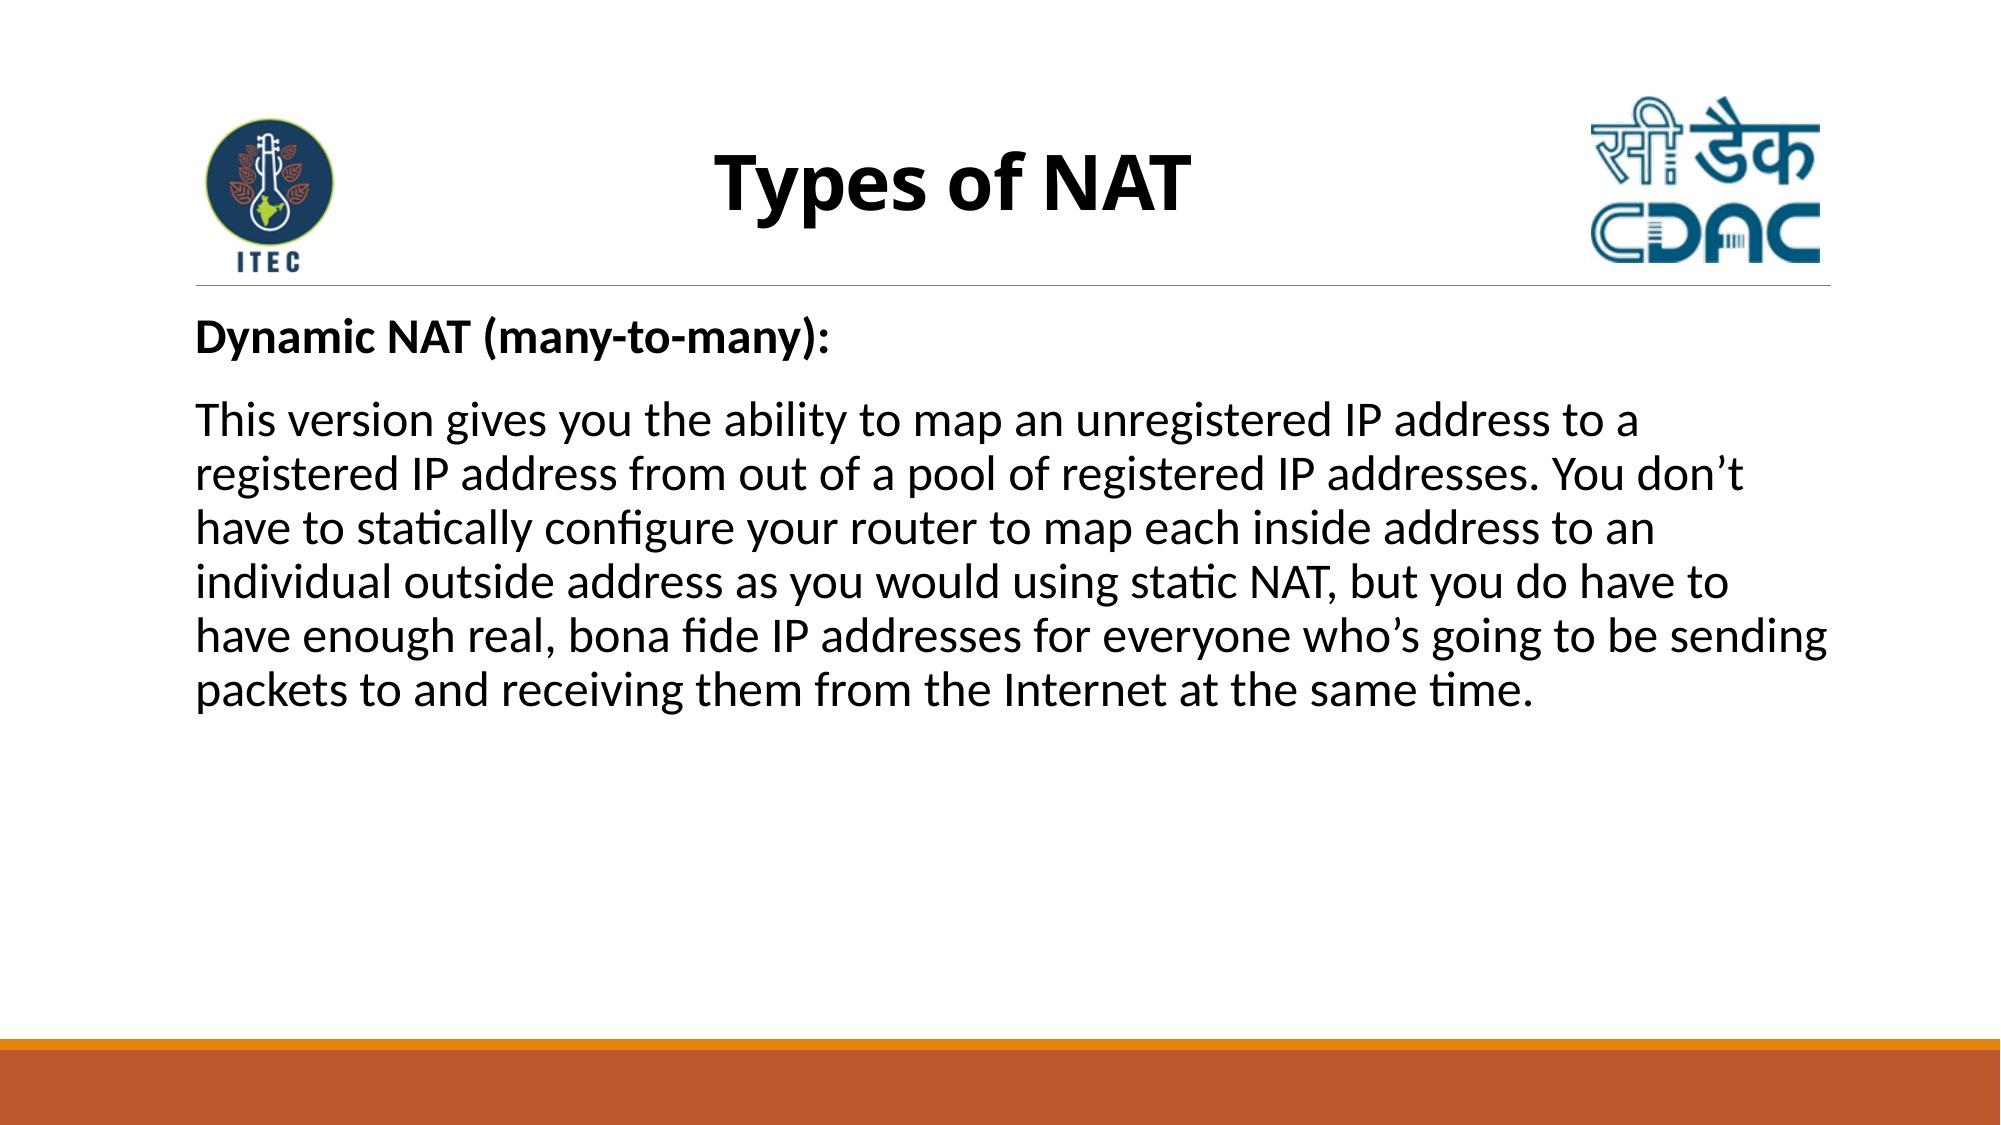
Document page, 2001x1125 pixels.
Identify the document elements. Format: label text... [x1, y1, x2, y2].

picture [179, 108, 358, 286]
list Dynamic NAT (many-to-many): This version gives you the ability to map an unregistered IP address to a registered IP address from out of a pool of registered IP addresses. You don’t have to statically configure your router to map each inside address to an individual outside address as you would using static NAT, but you do have to have enough real, bona fide IP addresses for everyone who’s going to be sending packets to and receiving them from the Internet at the same time. [180, 302, 1830, 963]
title Types of NAT [698, 96, 1231, 235]
picture [1591, 96, 1821, 263]
